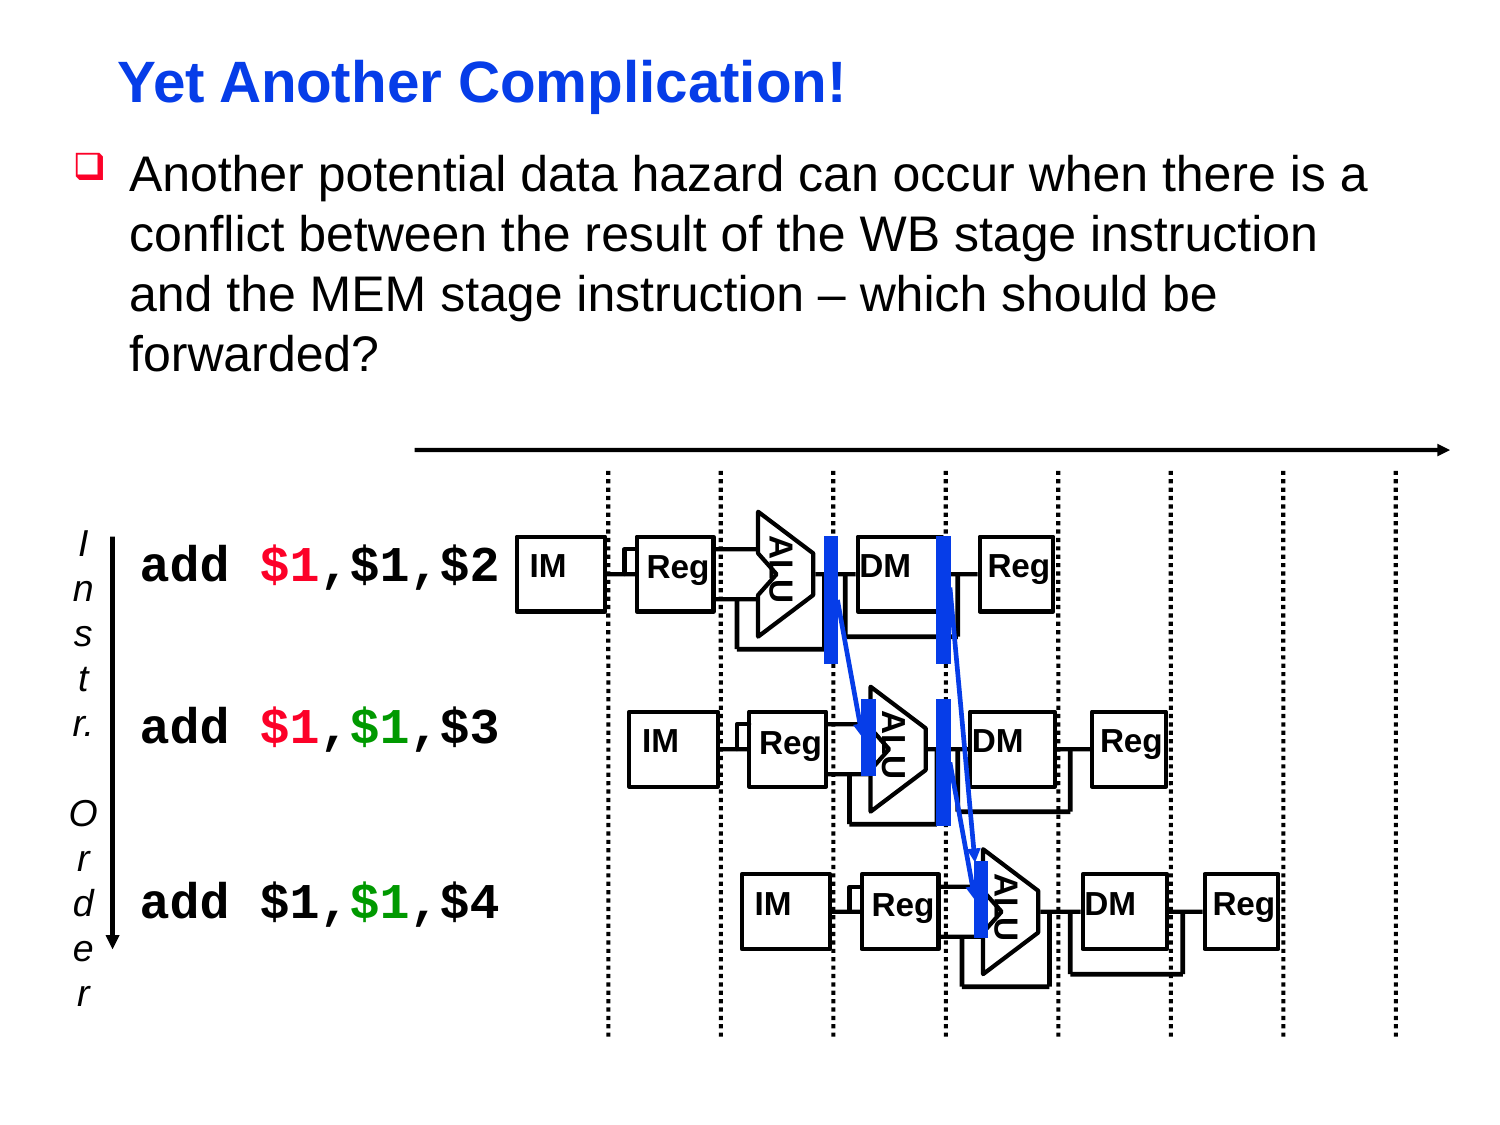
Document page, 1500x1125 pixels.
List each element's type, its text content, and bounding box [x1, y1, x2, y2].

text_box [106, 536, 119, 950]
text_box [608, 470, 1397, 1037]
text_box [739, 848, 1291, 987]
text_box I n s t r. O r d e r [53, 511, 113, 1022]
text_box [824, 537, 876, 776]
text_box add $1,$1,$2 [124, 524, 509, 599]
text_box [991, 686, 1178, 825]
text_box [514, 511, 1066, 650]
text_box add $1,$1,$4 [124, 861, 515, 937]
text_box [937, 537, 988, 938]
title Yet Another Complication! [106, 49, 865, 120]
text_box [626, 686, 932, 825]
text_box add $1,$1,$3 [124, 686, 515, 762]
list Another potential data hazard can occur when there is a conflict between the result of the WB stage instruction and the MEM stage instruction – which should be forwarded? [61, 136, 1426, 386]
text_box [414, 443, 1450, 457]
